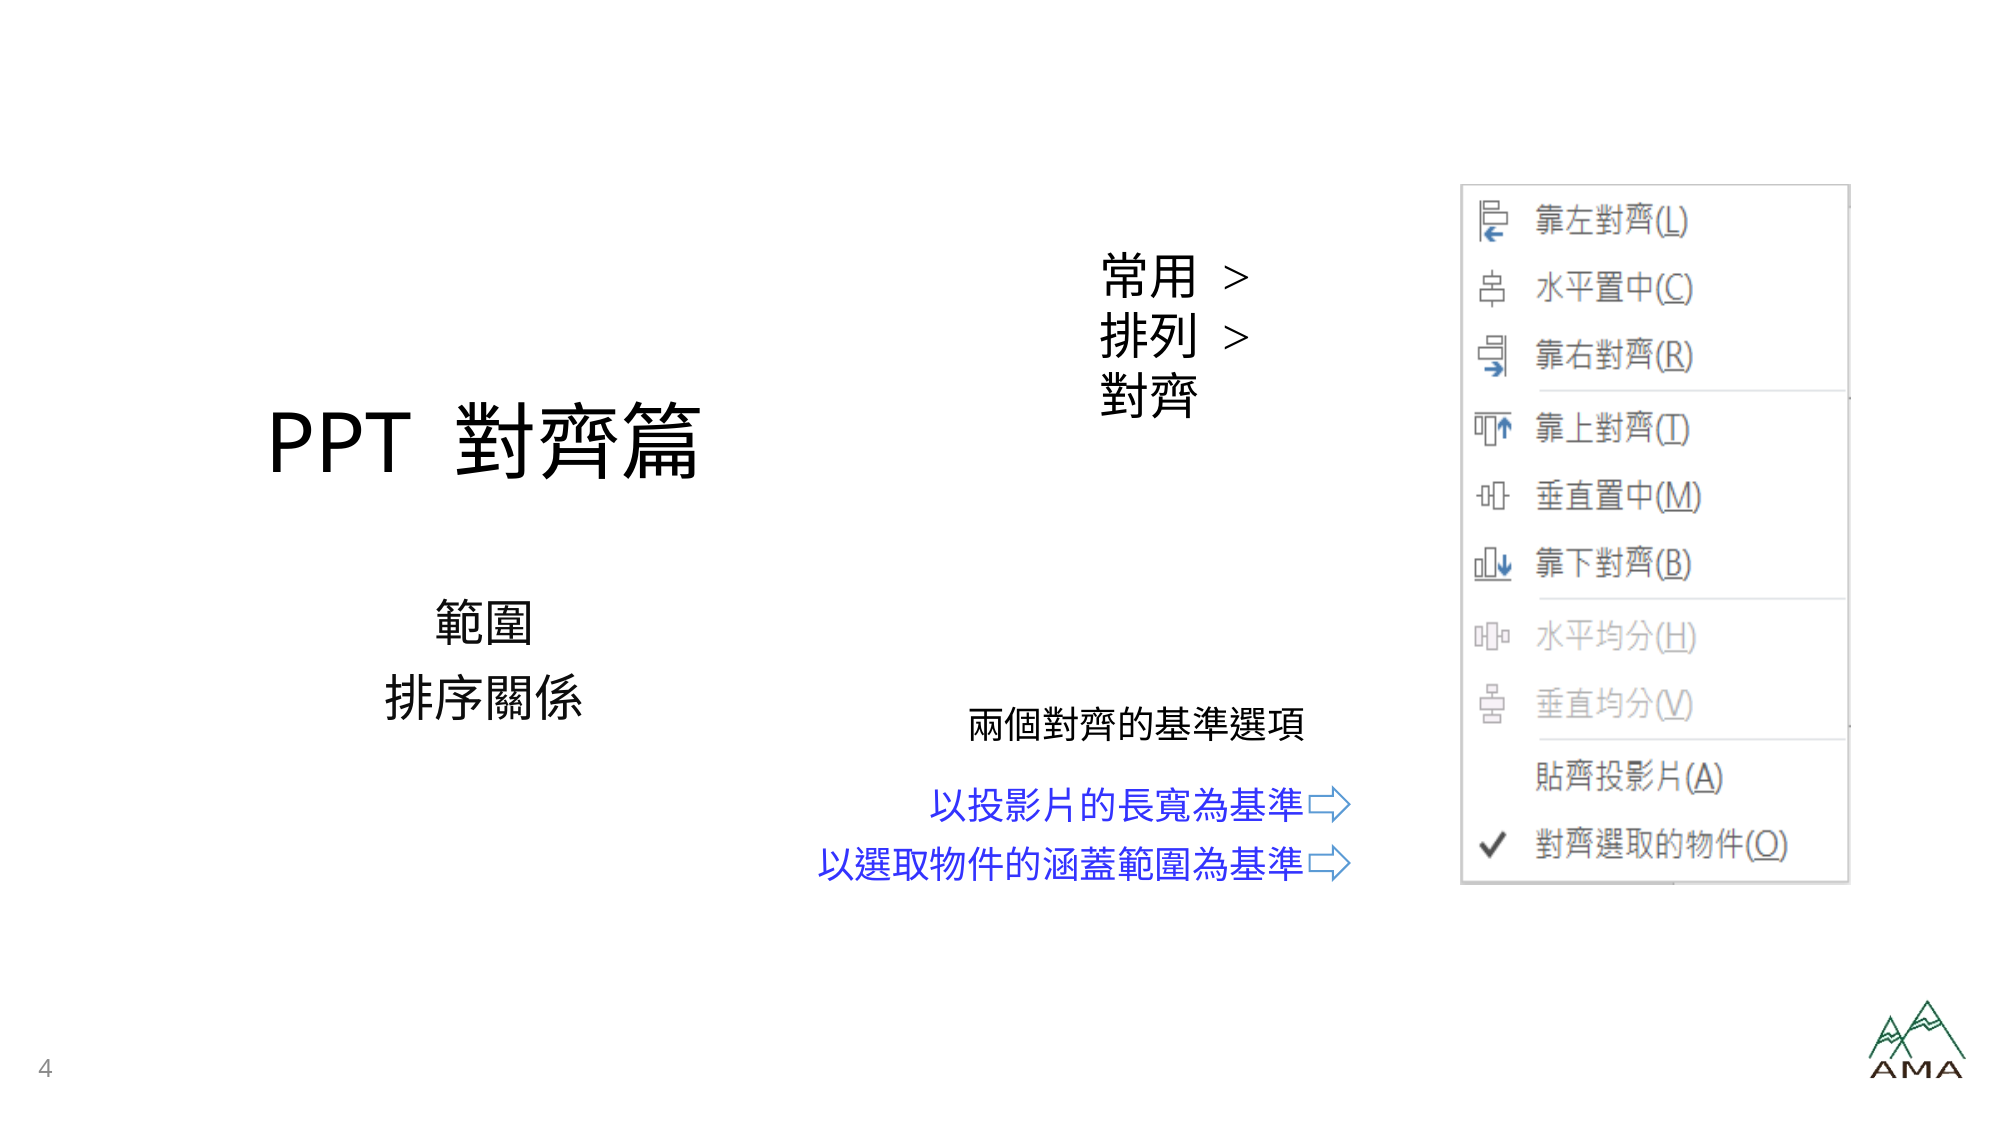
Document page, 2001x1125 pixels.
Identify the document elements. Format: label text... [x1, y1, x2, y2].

text_box [1308, 785, 1351, 824]
subtitle 範圍 排序關係 [85, 590, 884, 863]
picture [1460, 184, 1851, 885]
text_box [1308, 843, 1351, 882]
title PPT 對齊篇 [85, 184, 884, 499]
slide_number 4 [23, 1039, 124, 1099]
picture [1857, 987, 1974, 1092]
text_box 以選取物件的涵蓋範圍為基準 [798, 814, 1320, 912]
text_box 兩個對齊的基準選項 [798, 675, 1320, 773]
text_box 以投影片的長寬為基準 [798, 773, 1320, 814]
text_box 常用 > 排列 > 對齊 [1083, 189, 1299, 479]
